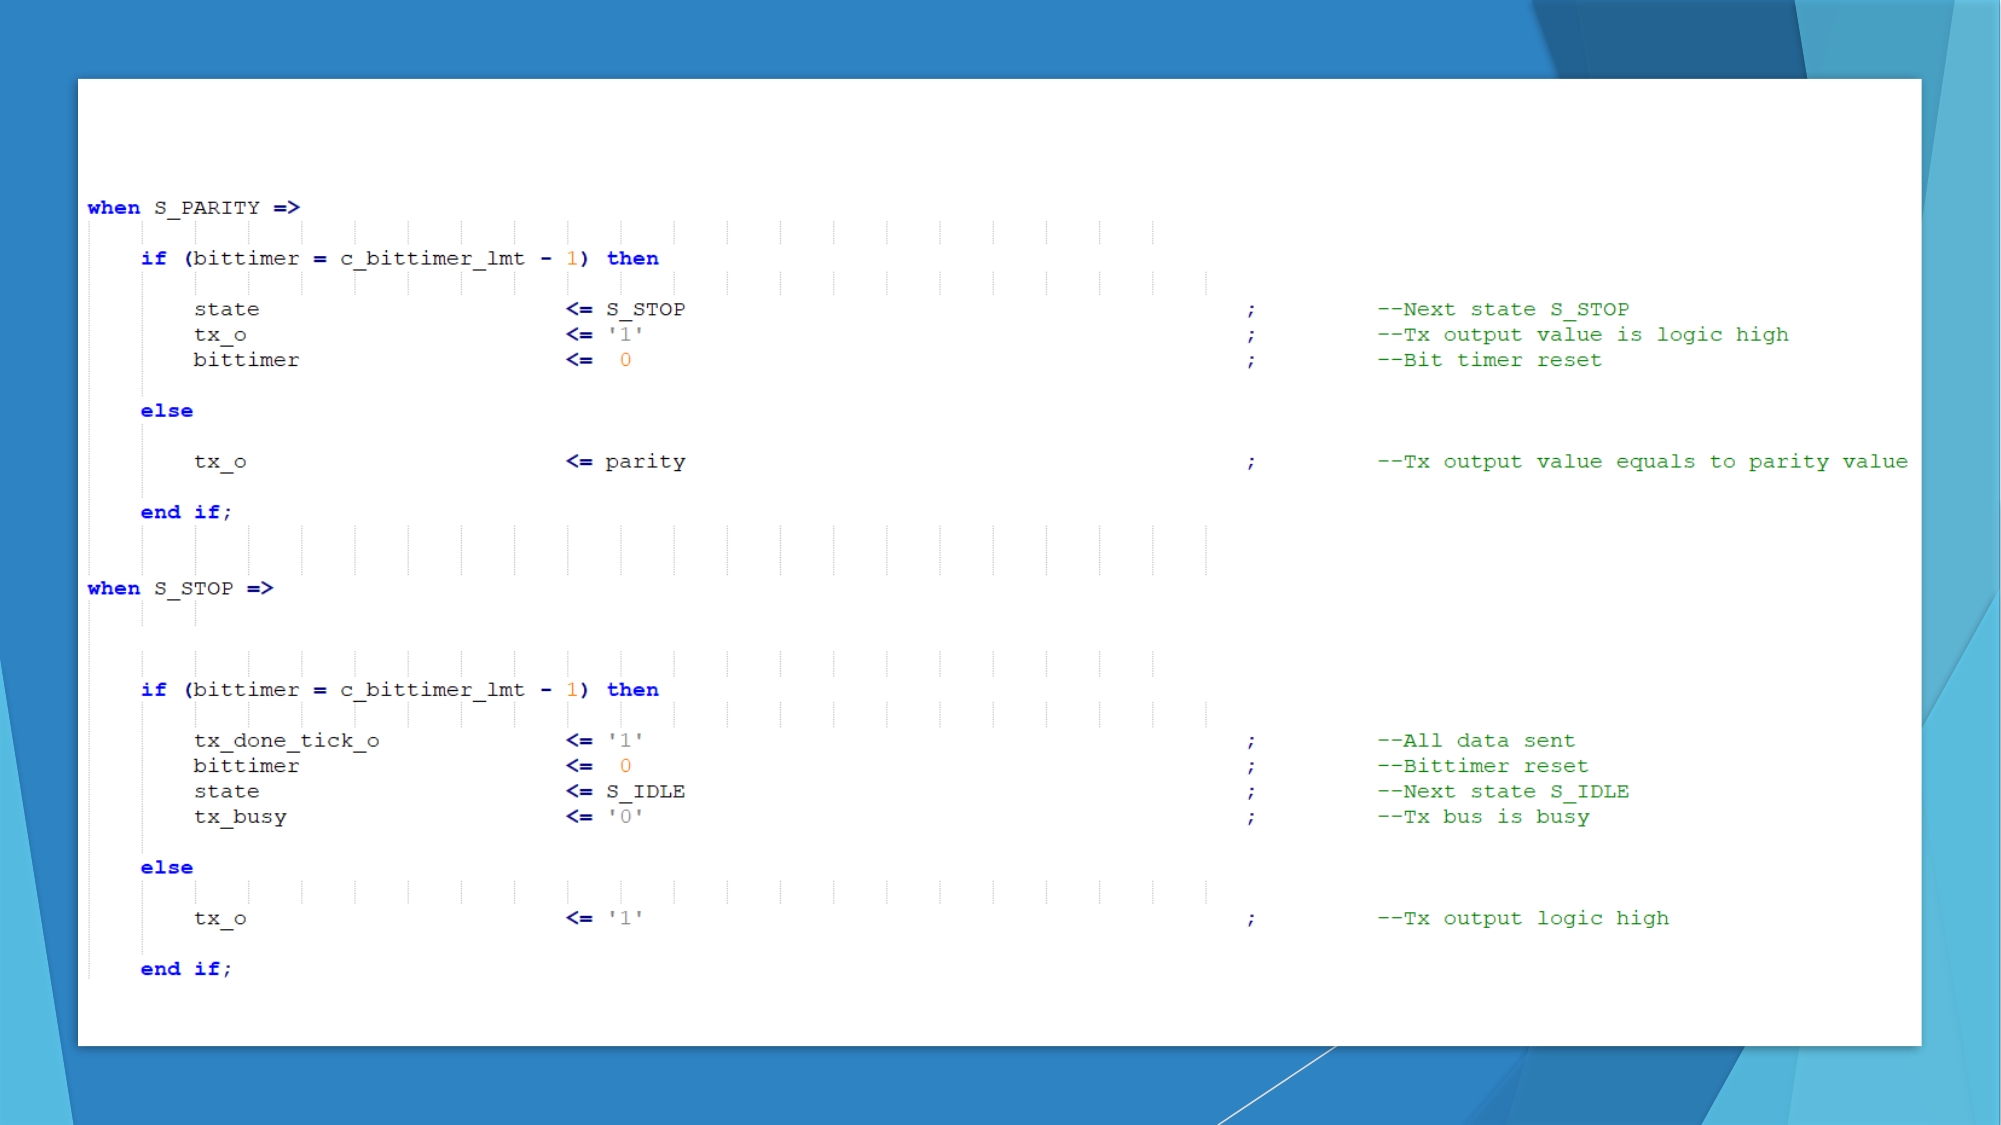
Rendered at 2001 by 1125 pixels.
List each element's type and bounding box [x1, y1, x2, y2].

list [84, 197, 1915, 981]
text_box [0, 0, 2000, 1125]
